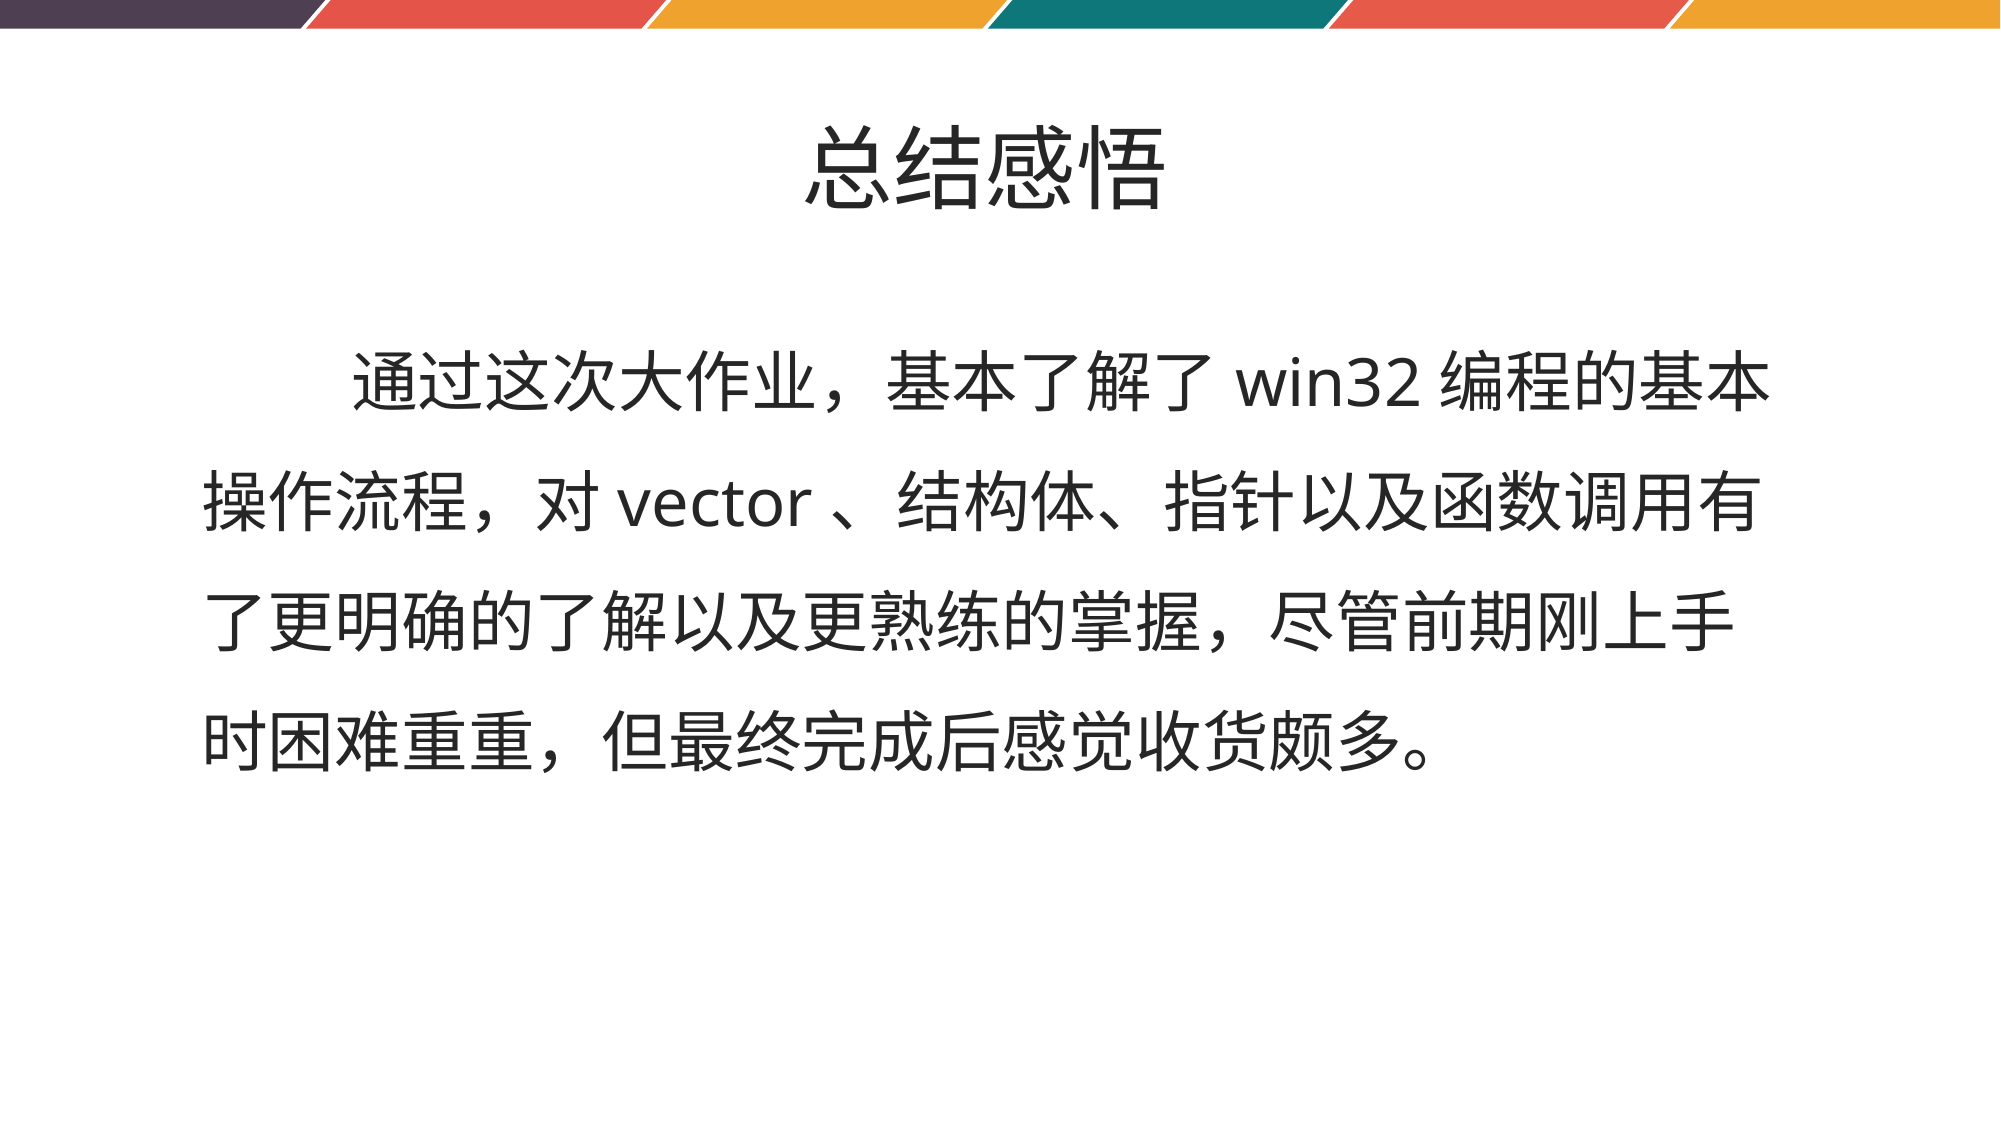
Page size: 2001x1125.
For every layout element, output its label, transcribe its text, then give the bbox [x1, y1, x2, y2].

text_box 通过这次大作业，基本了解了win32编程的基本操作流程，对vector、结构体、指针以及函数调用有了更明确的了解以及更熟练的掌握，尽管前期刚上手时困难重重，但最终完成后感觉收货颇多。 [186, 292, 1795, 855]
text_box 总结感悟 [768, 103, 1202, 228]
